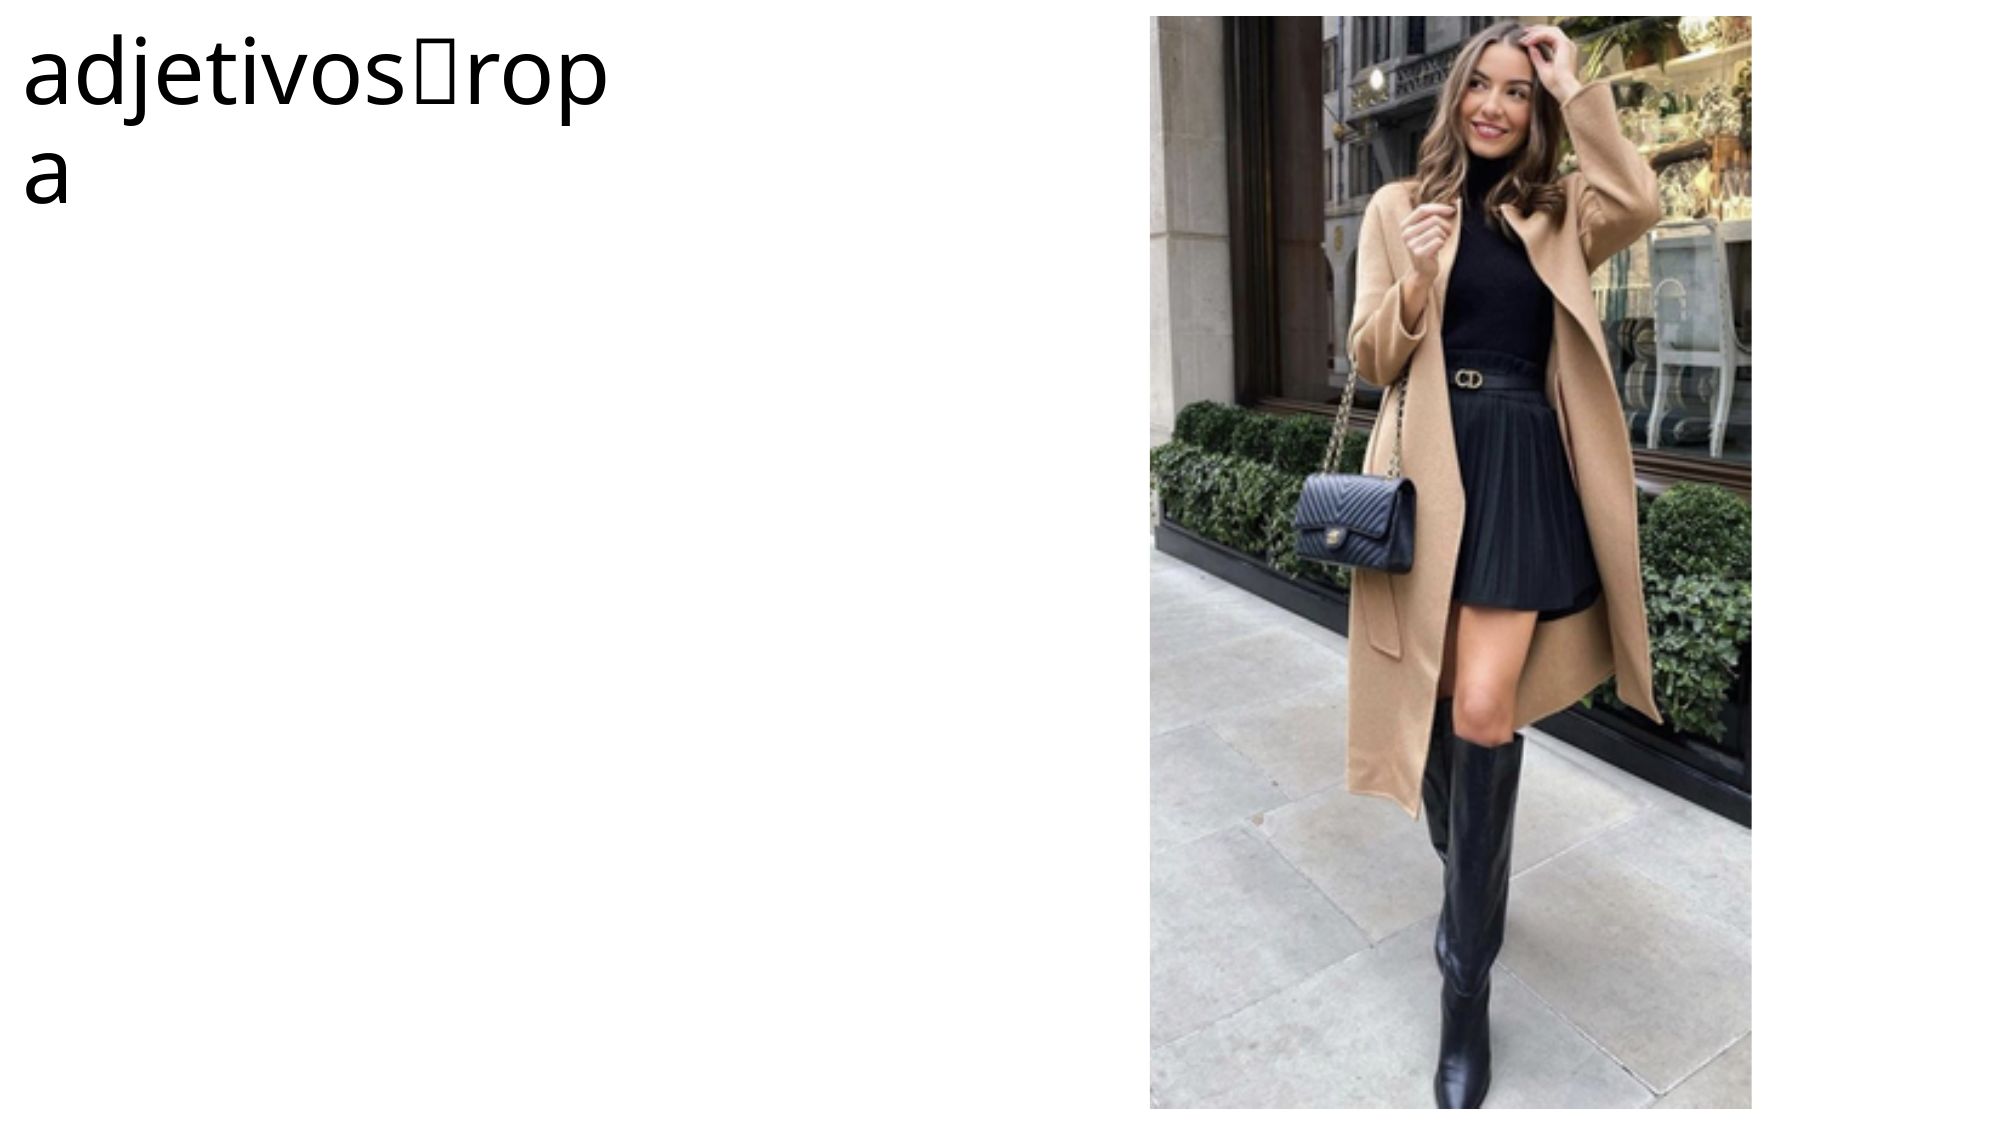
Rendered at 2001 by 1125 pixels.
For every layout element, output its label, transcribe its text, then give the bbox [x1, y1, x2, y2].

picture [1149, 16, 1752, 1109]
title adjetivosropa [7, 16, 644, 234]
